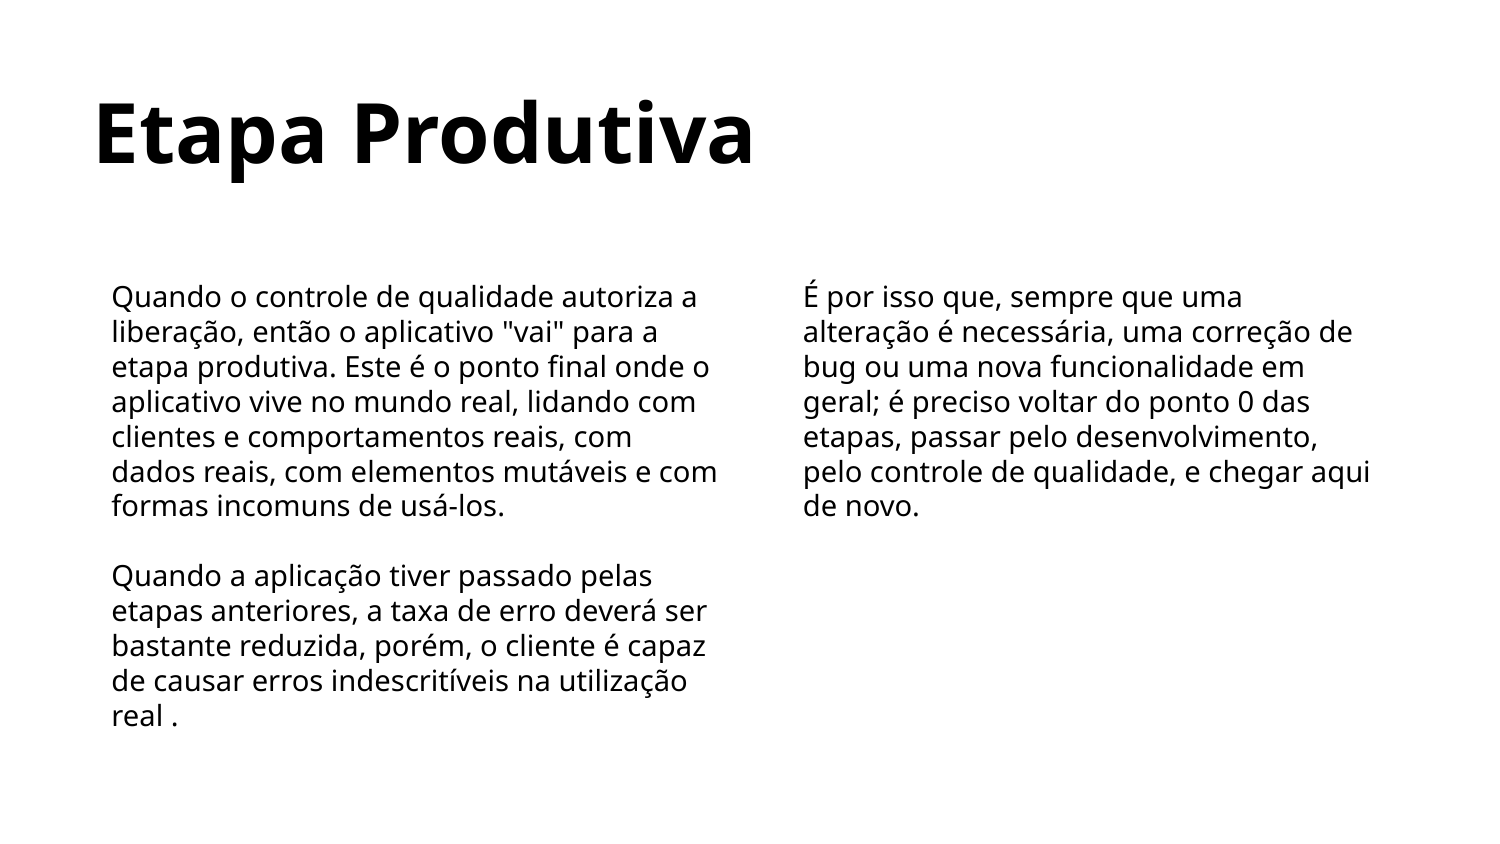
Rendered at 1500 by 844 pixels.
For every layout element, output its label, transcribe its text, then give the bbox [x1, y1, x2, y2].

text_box Quando o controle de qualidade autoriza a liberação, então o aplicativo "vai" para a etapa produtiva. Este é o ponto final onde o aplicativo vive no mundo real, lidando com clientes e comportamentos reais, com dados reais, com elementos mutáveis e com formas incomuns de usá-los. Quando a aplicação tiver passado pelas etapas anteriores, a taxa de erro deverá ser bastante reduzida, porém, o cliente é capaz de causar erros indescritíveis na utilização real . [96, 263, 738, 748]
text_box Etapa Produtiva [78, 76, 1133, 197]
text_box É por isso que, sempre que uma alteração é necessária, uma correção de bug ou uma nova funcionalidade em geral; é preciso voltar do ponto 0 das etapas, passar pelo desenvolvimento, pelo controle de qualidade, e chegar aqui de novo. [787, 263, 1389, 538]
